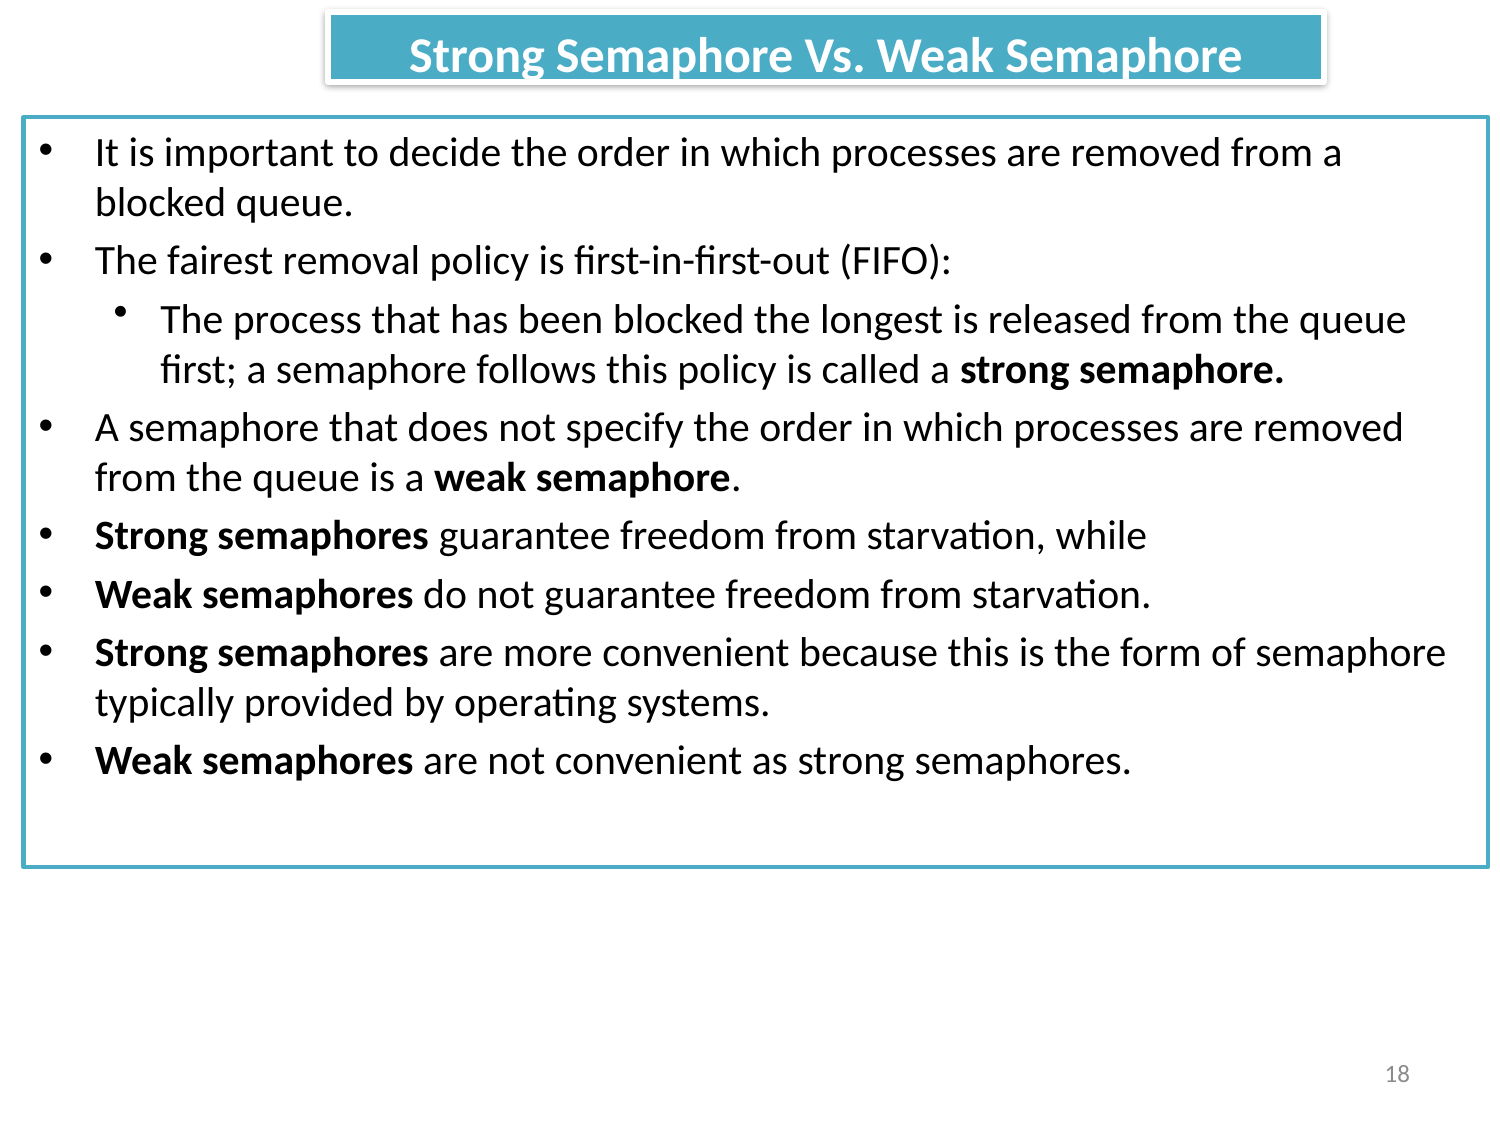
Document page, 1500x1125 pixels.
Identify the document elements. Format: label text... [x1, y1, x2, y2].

list It is important to decide the order in which processes are removed from a blocked queue. The fairest removal policy is first-in-first-out (FIFO): The process that has been blocked the longest is released from the queue first; a semaphore follows this policy is called a strong semaphore. A semaphore that does not specify the order in which processes are removed from the queue is a weak semaphore. Strong semaphores guarantee freedom from starvation, while Weak semaphores do not guarantee freedom from starvation. Strong semaphores are more convenient because this is the form of semaphore typically provided by operating systems. Weak semaphores are not convenient as strong semaphores. [21, 115, 1490, 869]
slide_number 18 [1074, 1042, 1425, 1103]
text_box Strong Semaphore Vs. Weak Semaphore [325, 9, 1327, 85]
